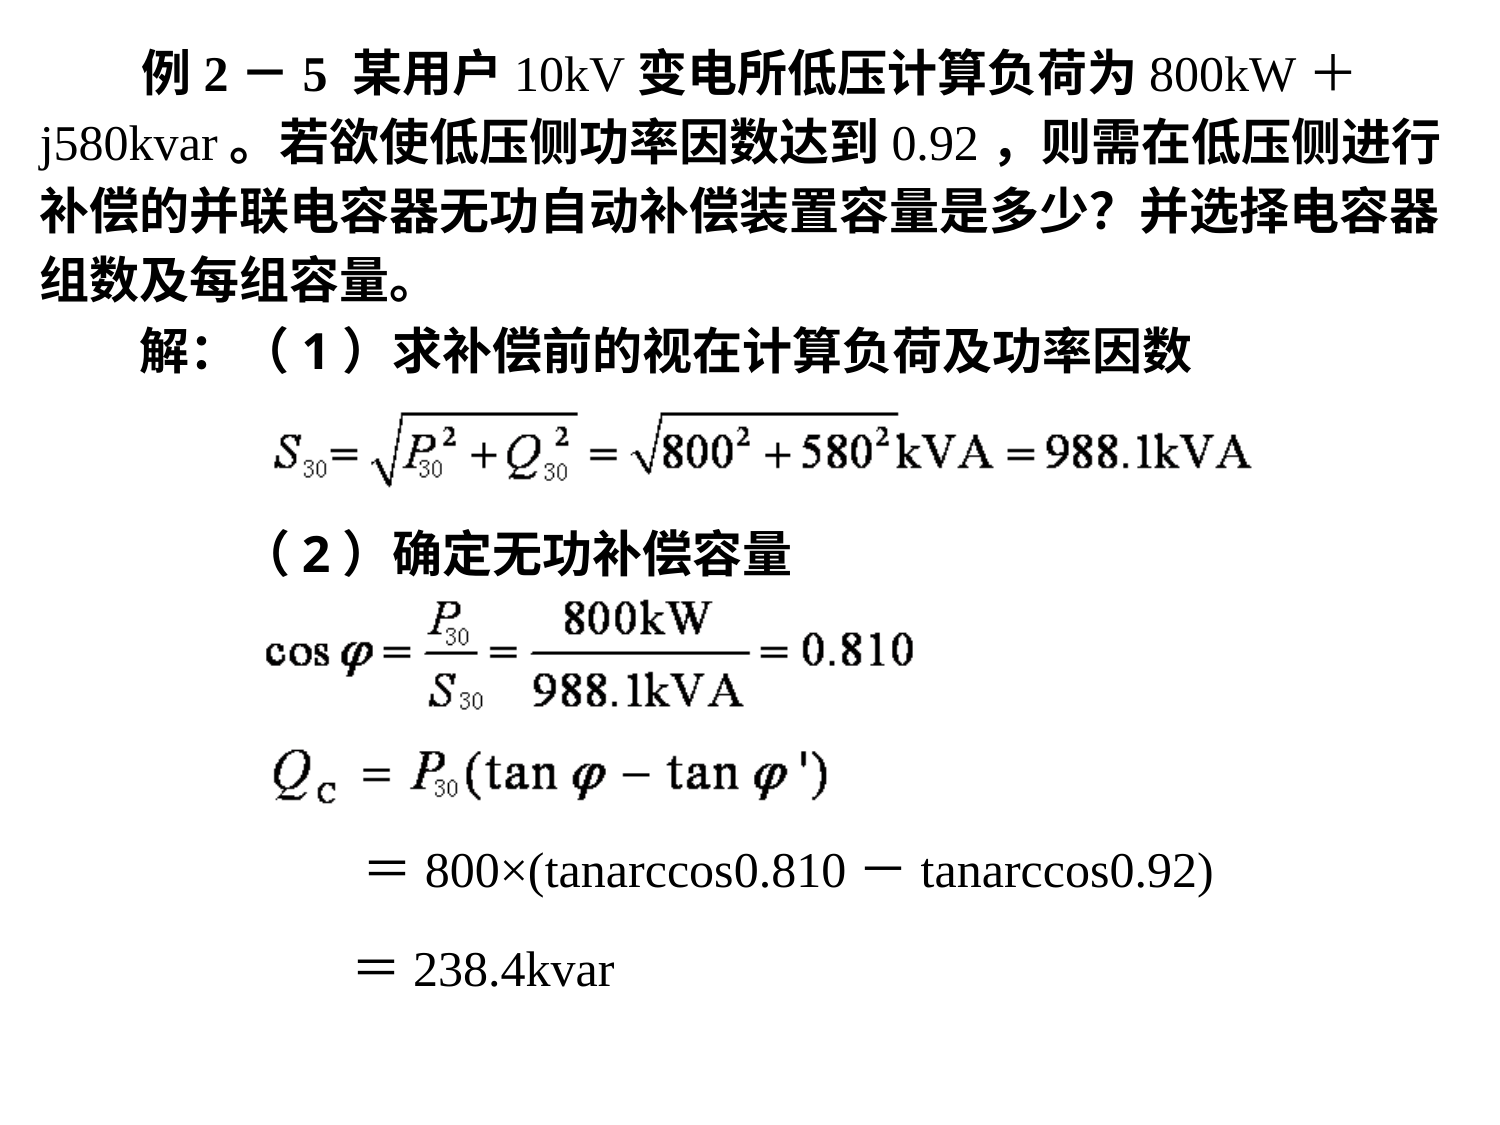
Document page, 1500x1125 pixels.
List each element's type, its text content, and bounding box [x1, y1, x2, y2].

picture [265, 585, 927, 850]
text_box 解：（1）求补偿前的视在计算负荷及功率因数 [124, 312, 1400, 388]
text_box ＝800×(tanarccos0.810－tanarccos0.92) [324, 829, 1400, 905]
picture [269, 408, 1258, 508]
text_box （2）确定无功补偿容量 [179, 499, 1105, 590]
text_box ＝238.4kvar [336, 928, 762, 1004]
text_box 例2－5 某用户10kV变电所低压计算负荷为800kW＋j580kvar。若欲使低压侧功率因数达到0.92，则需在低压侧进行补偿的并联电容器无功自动补偿装置容量是多少？并选择电容器组数及每组容量。 [24, 24, 1500, 316]
